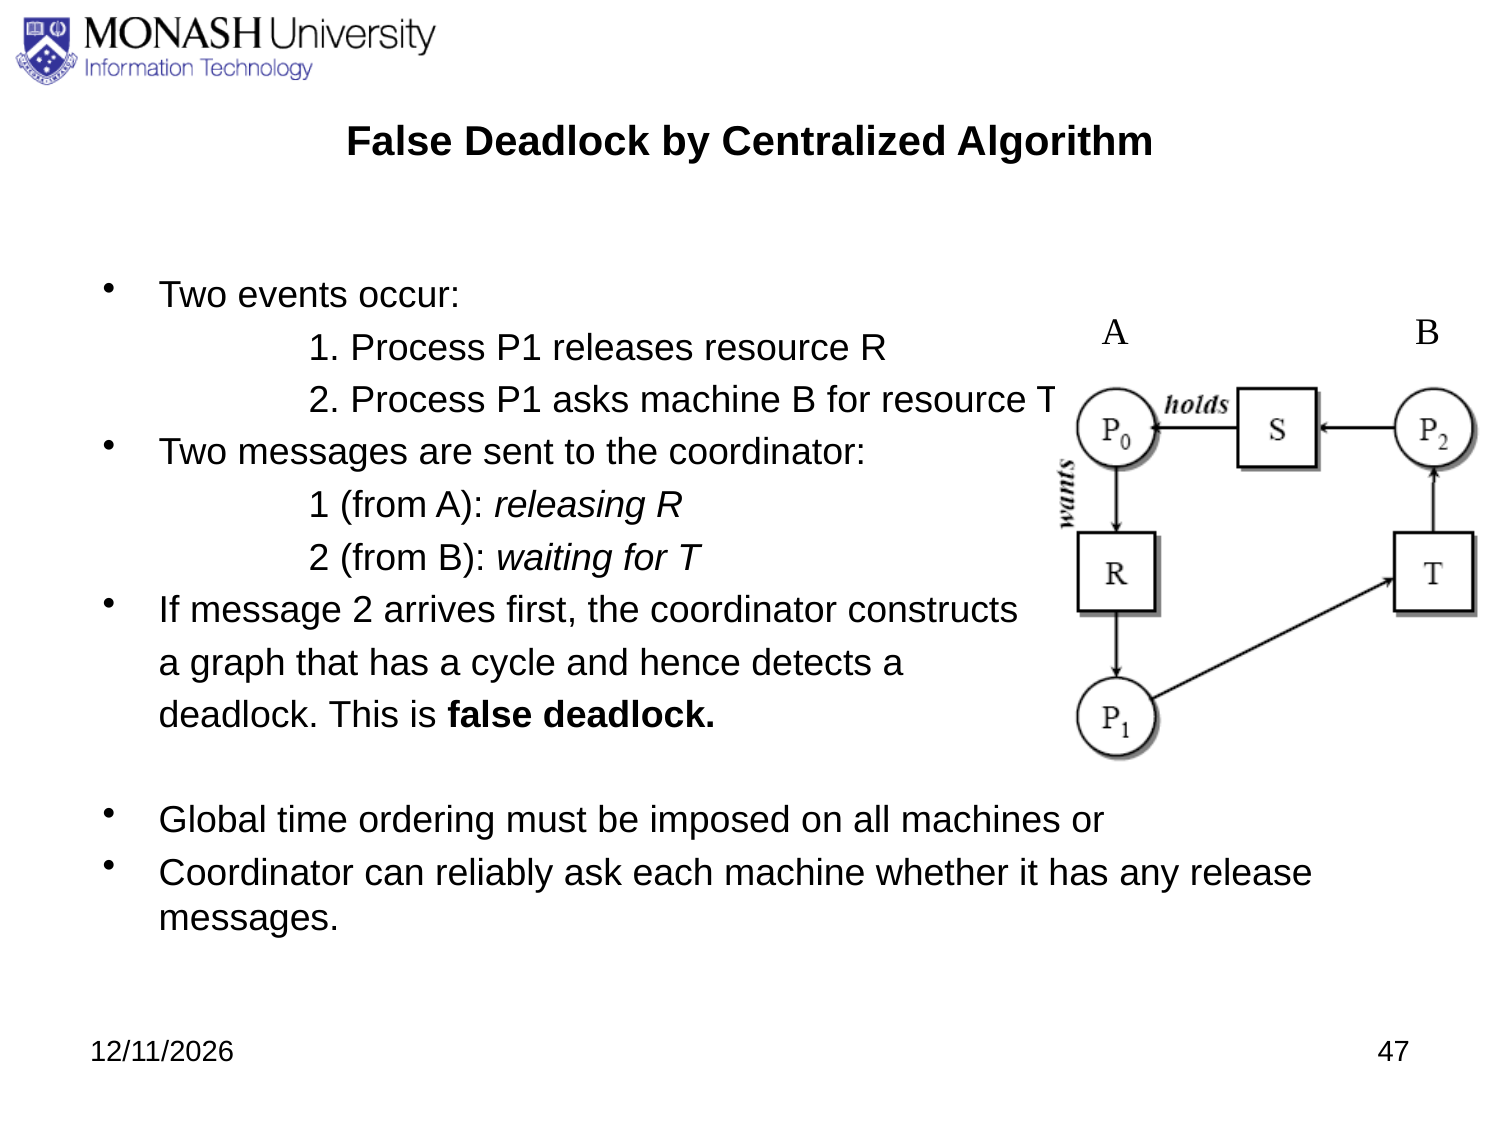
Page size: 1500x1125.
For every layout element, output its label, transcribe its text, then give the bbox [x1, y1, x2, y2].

title False Deadlock by Centralized Algorithm [75, 45, 1425, 233]
picture [0, 0, 438, 101]
text_box B [1400, 299, 1456, 360]
picture [1054, 380, 1484, 763]
text_box A [1086, 299, 1144, 360]
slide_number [74, 1024, 426, 1103]
slide_number 47 [1074, 1024, 1426, 1103]
list Two events occur: 1. Process P1 releases resource R 2. Process P1 asks machine B for resource T Two messages are sent to the coordinator: 1 (from A): releasing R 2 (from B): waiting for T If message 2 arrives first, the coordinator constructs a graph that has a cycle and hence detects a deadlock. This is false deadlock. Global time ordering must be imposed on all machines or Coordinator can reliably ask each machine whether it has any release messages. [87, 262, 1413, 1005]
